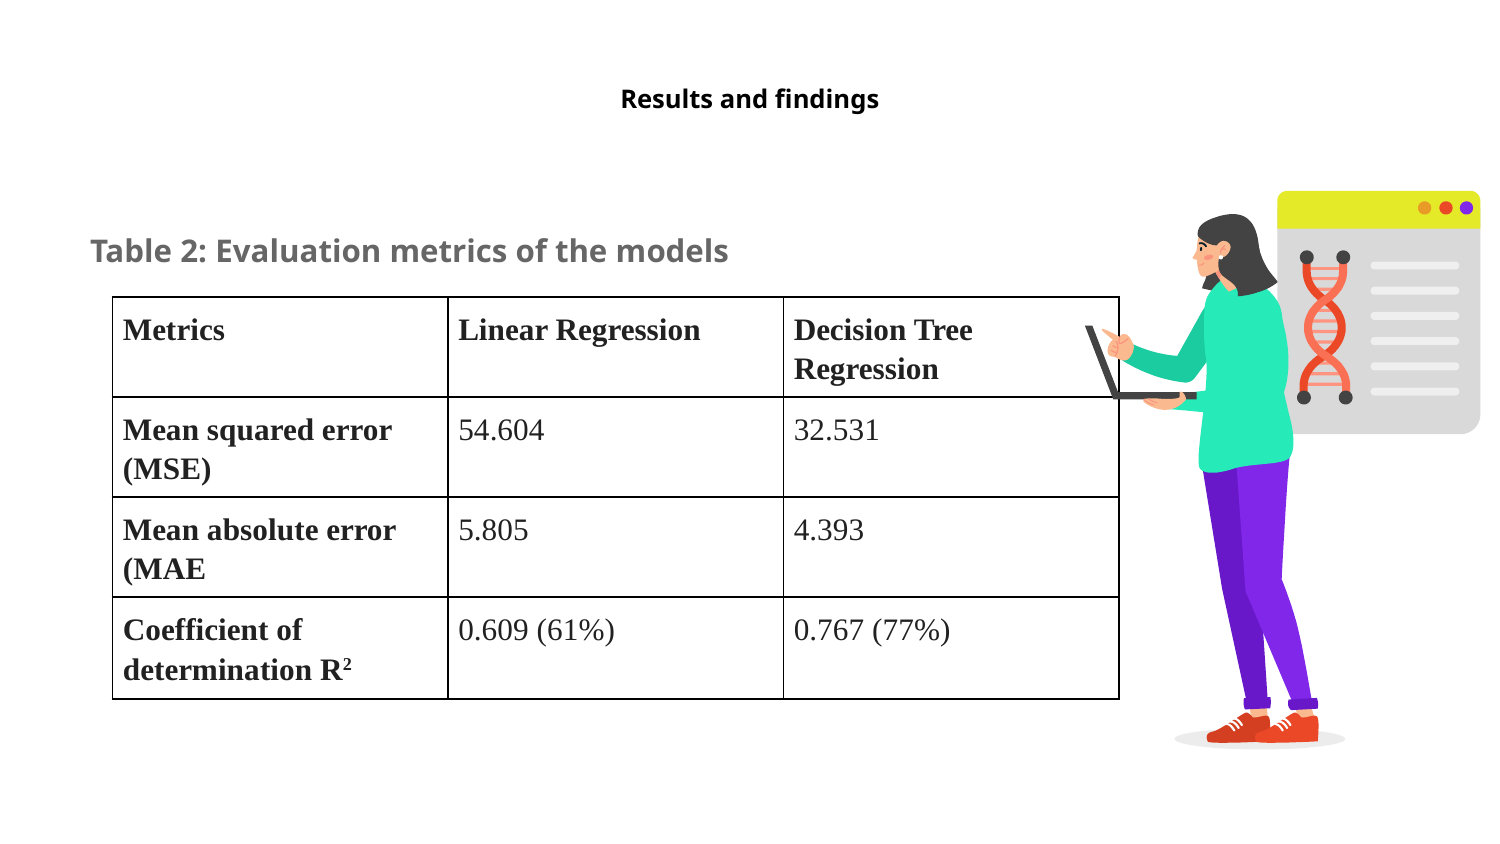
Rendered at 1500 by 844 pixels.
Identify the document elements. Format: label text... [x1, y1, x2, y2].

table_cell 0.609 (61%) [449, 598, 783, 698]
table_cell 32.531 [784, 398, 1079, 496]
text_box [1084, 190, 1481, 750]
table_cell Coefficient of determination R2 [113, 598, 447, 698]
list Table 2: Evaluation metrics of the models [75, 204, 1079, 702]
table_cell 0.767 (77%) [784, 598, 1079, 698]
title Results and findings [75, 67, 1425, 129]
table_header Decision Tree Regression [784, 298, 1079, 396]
table_header Metrics [113, 298, 447, 396]
table_cell 5.805 [449, 498, 783, 596]
table_cell Mean absolute error (MAE [113, 498, 447, 596]
table_cell 54.604 [449, 398, 783, 496]
table_cell 4.393 [784, 498, 1079, 596]
table_cell Mean squared error (MSE) [113, 398, 447, 496]
table_header Linear Regression [449, 298, 783, 396]
